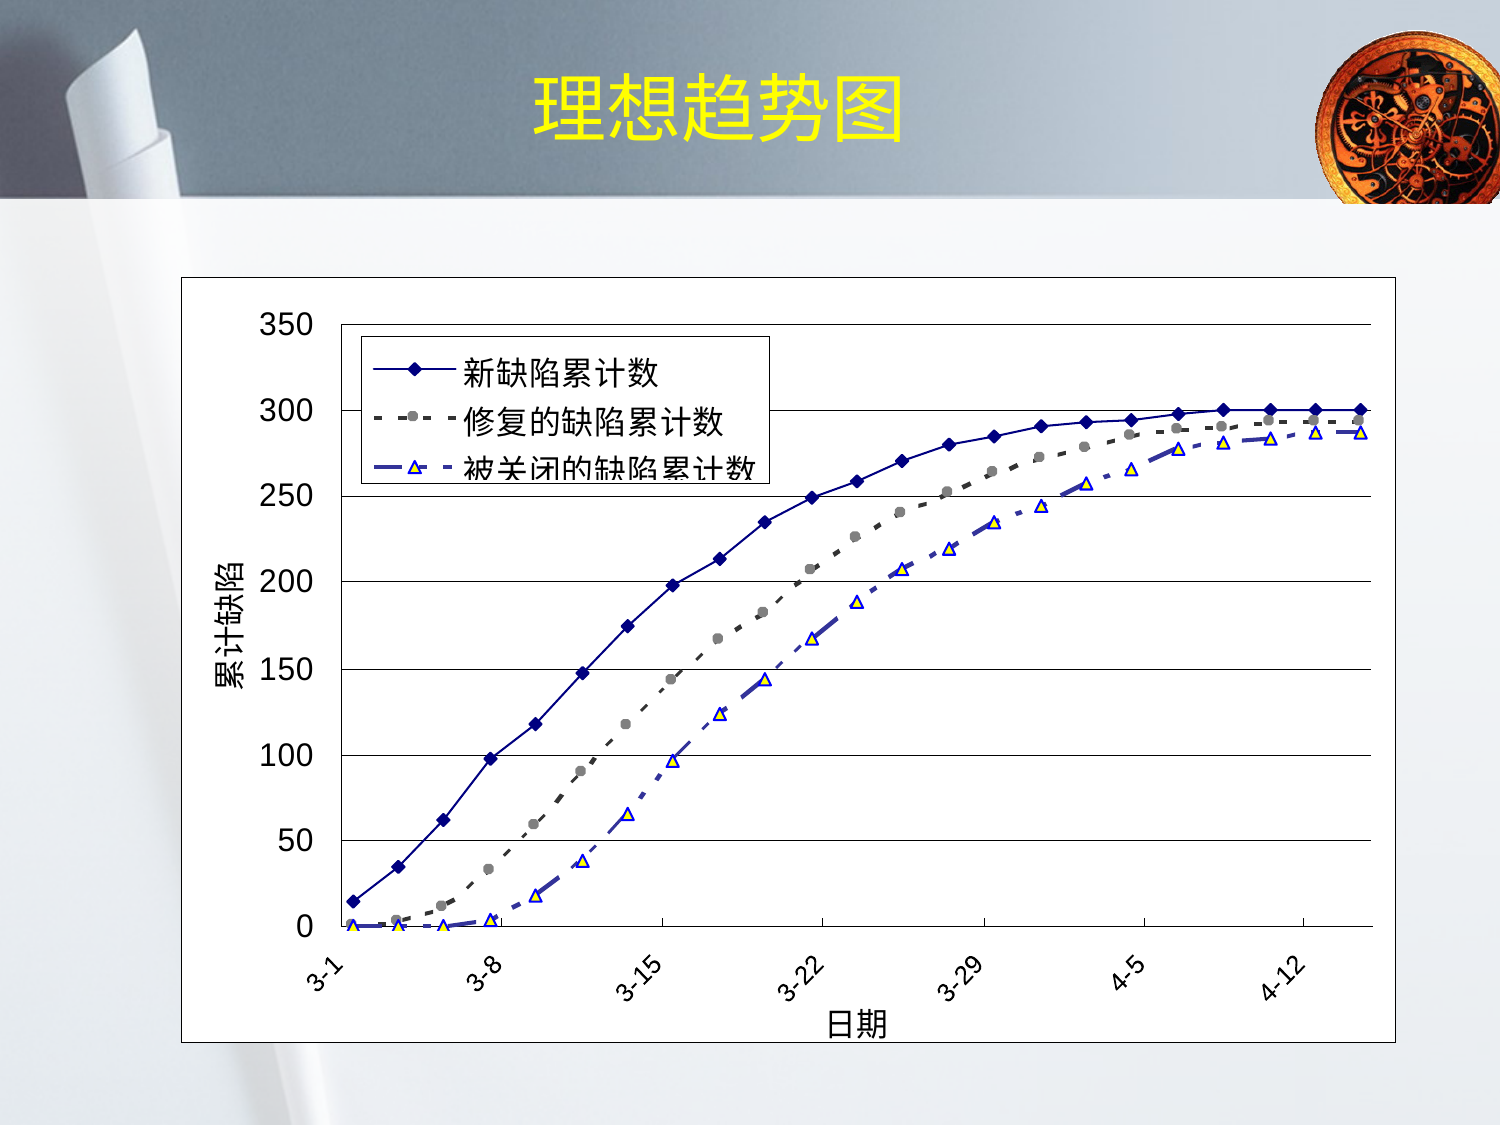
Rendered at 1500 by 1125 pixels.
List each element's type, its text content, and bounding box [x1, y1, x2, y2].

picture [0, 0, 1500, 204]
picture [170, 266, 1408, 1053]
title 理想趋势图 [194, 59, 1243, 153]
